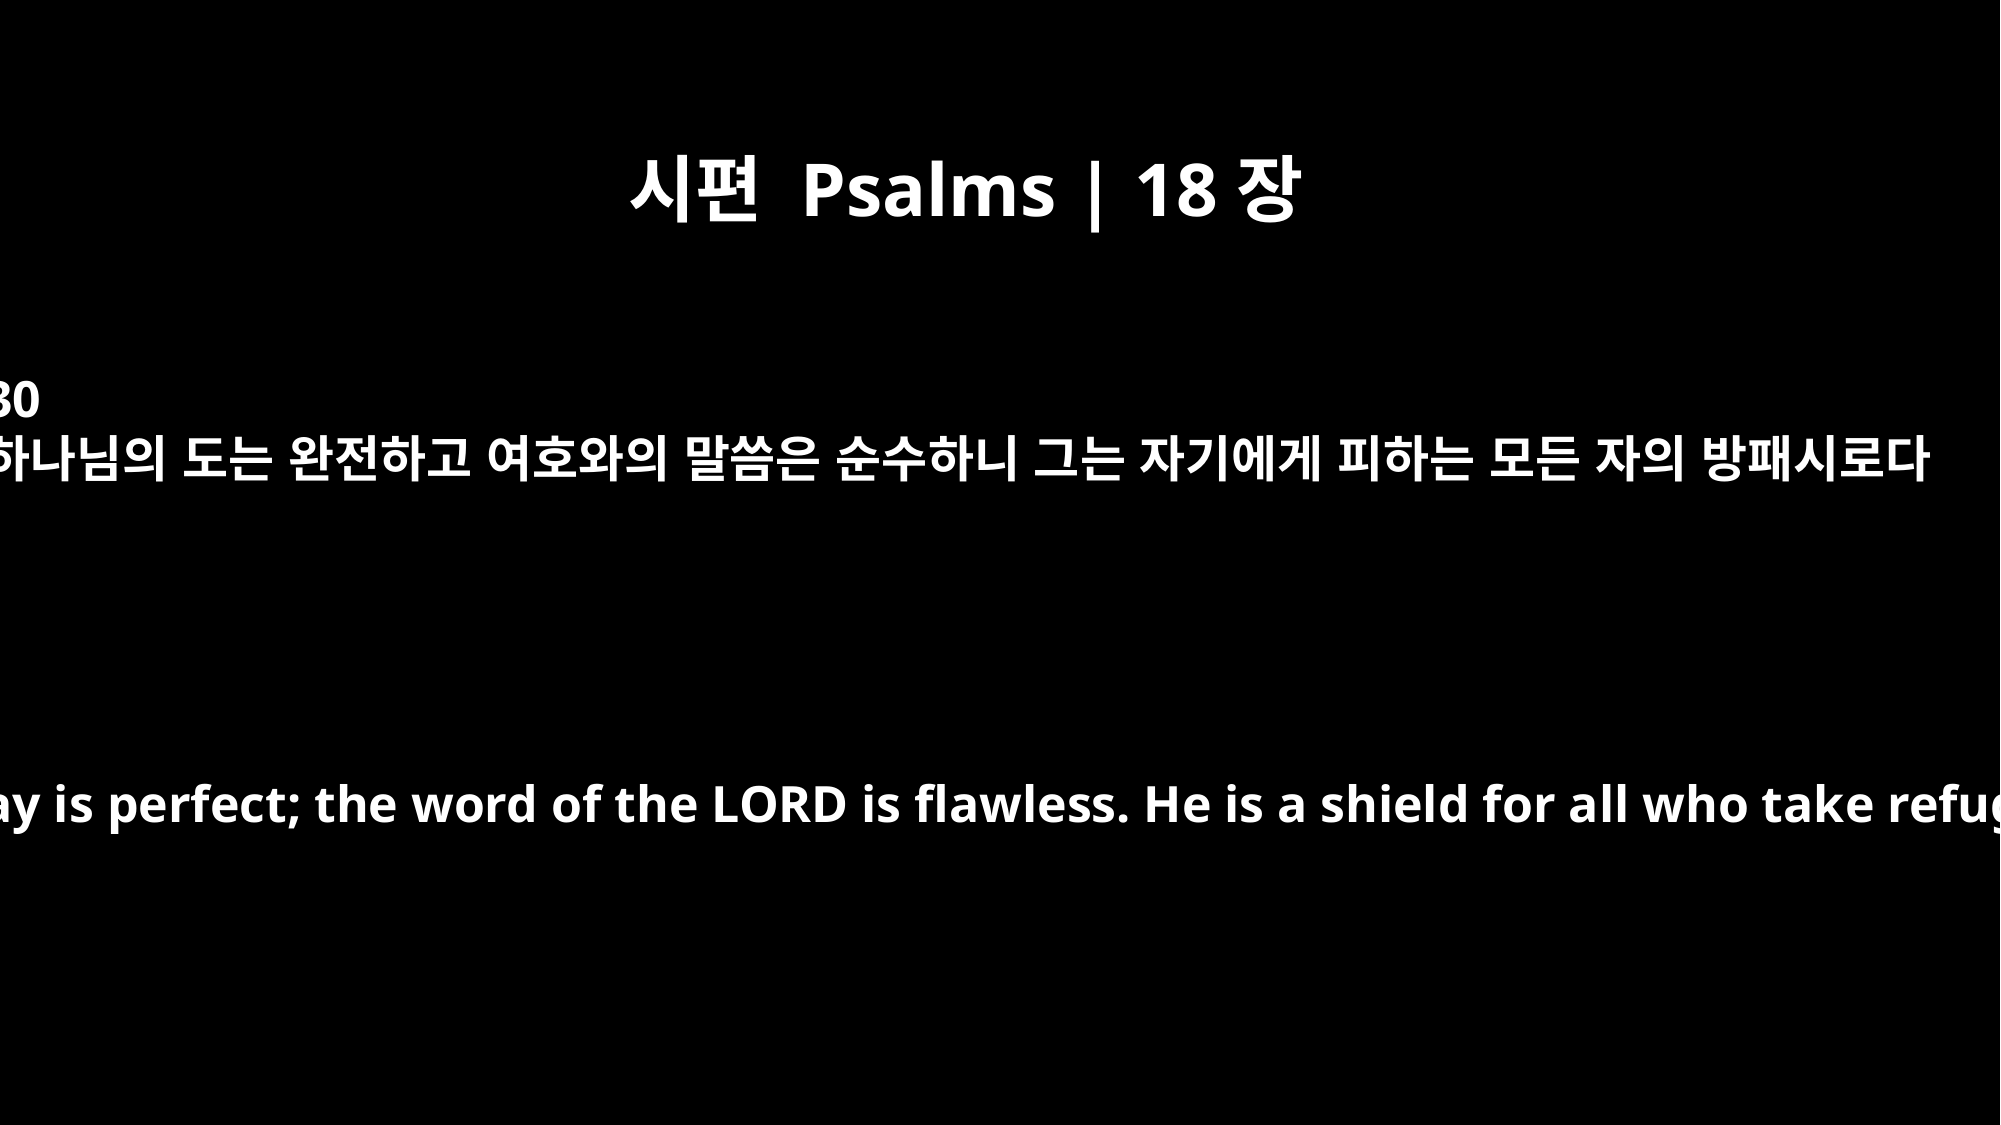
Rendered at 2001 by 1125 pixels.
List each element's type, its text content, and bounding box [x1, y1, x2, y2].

text_box 시편 Psalms | 18장 [613, 136, 1319, 239]
text_box 30 하나님의 도는 완전하고 여호와의 말씀은 순수하니 그는 자기에게 피하는 모든 자의 방패시로다 [0, 359, 1948, 495]
text_box As for God, his way is perfect; the word of the LORD is flawless. He is a shield for all who take refuge in him. [0, 764, 2000, 840]
